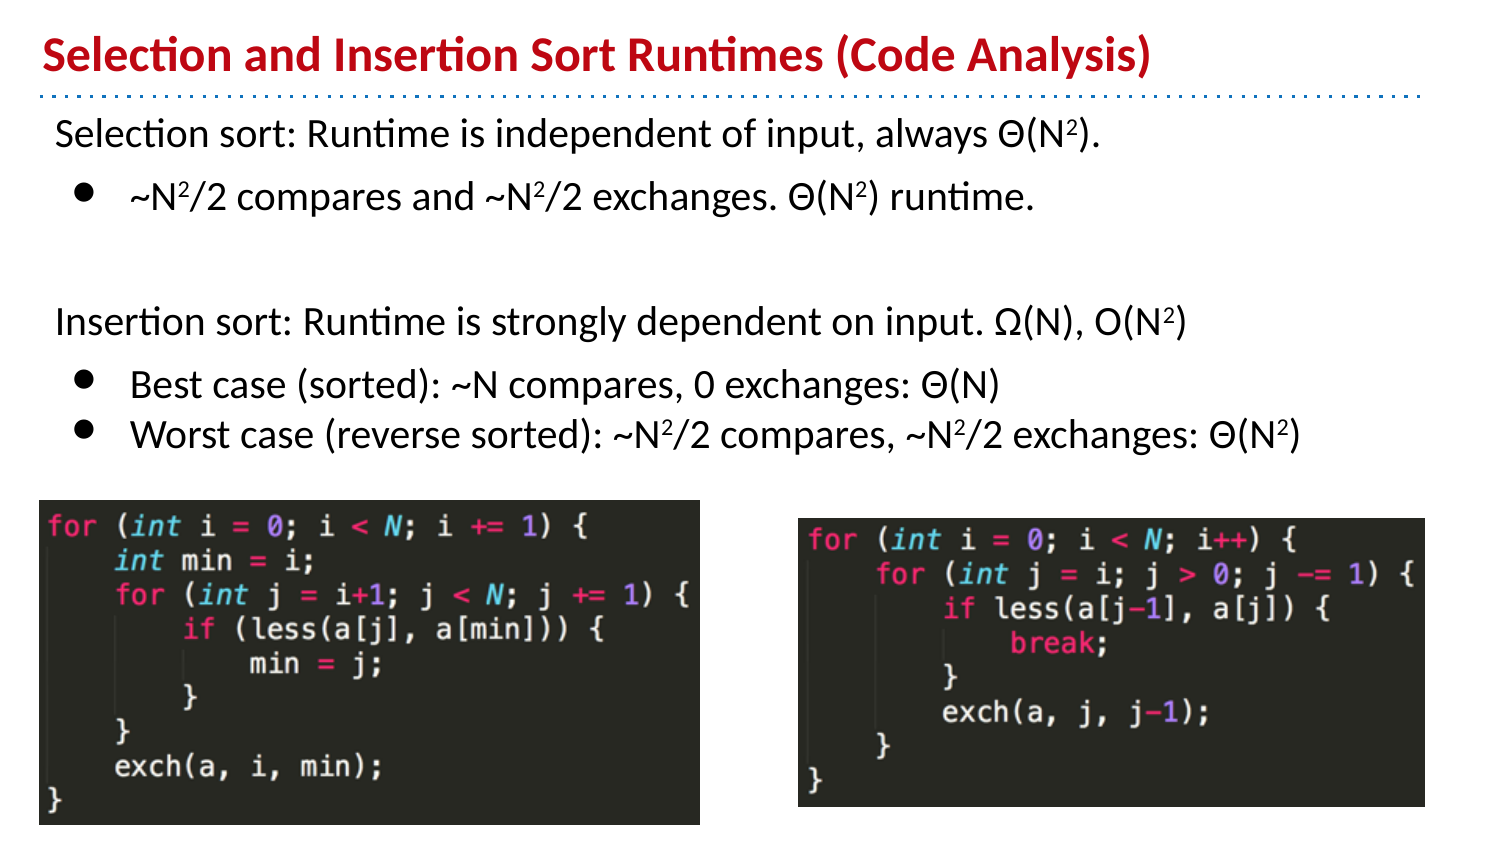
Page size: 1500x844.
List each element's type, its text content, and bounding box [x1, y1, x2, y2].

picture [39, 499, 700, 826]
picture [798, 518, 1426, 807]
list Selection sort: Runtime is independent of input, always Θ(N2). ~N2/2 compares and ~N2/2 exchanges. Θ(N2) runtime. Insertion sort: Runtime is strongly dependent on input. Ω(N), O(N2) Best case (sorted): ~N compares, 0 exchanges: Θ(N) Worst case (reverse sorted): ~N2/2 compares, ~N2/2 exchanges: Θ(N2) [39, 91, 1425, 773]
title Selection and Insertion Sort Runtimes (Code Analysis) [27, 15, 1378, 97]
